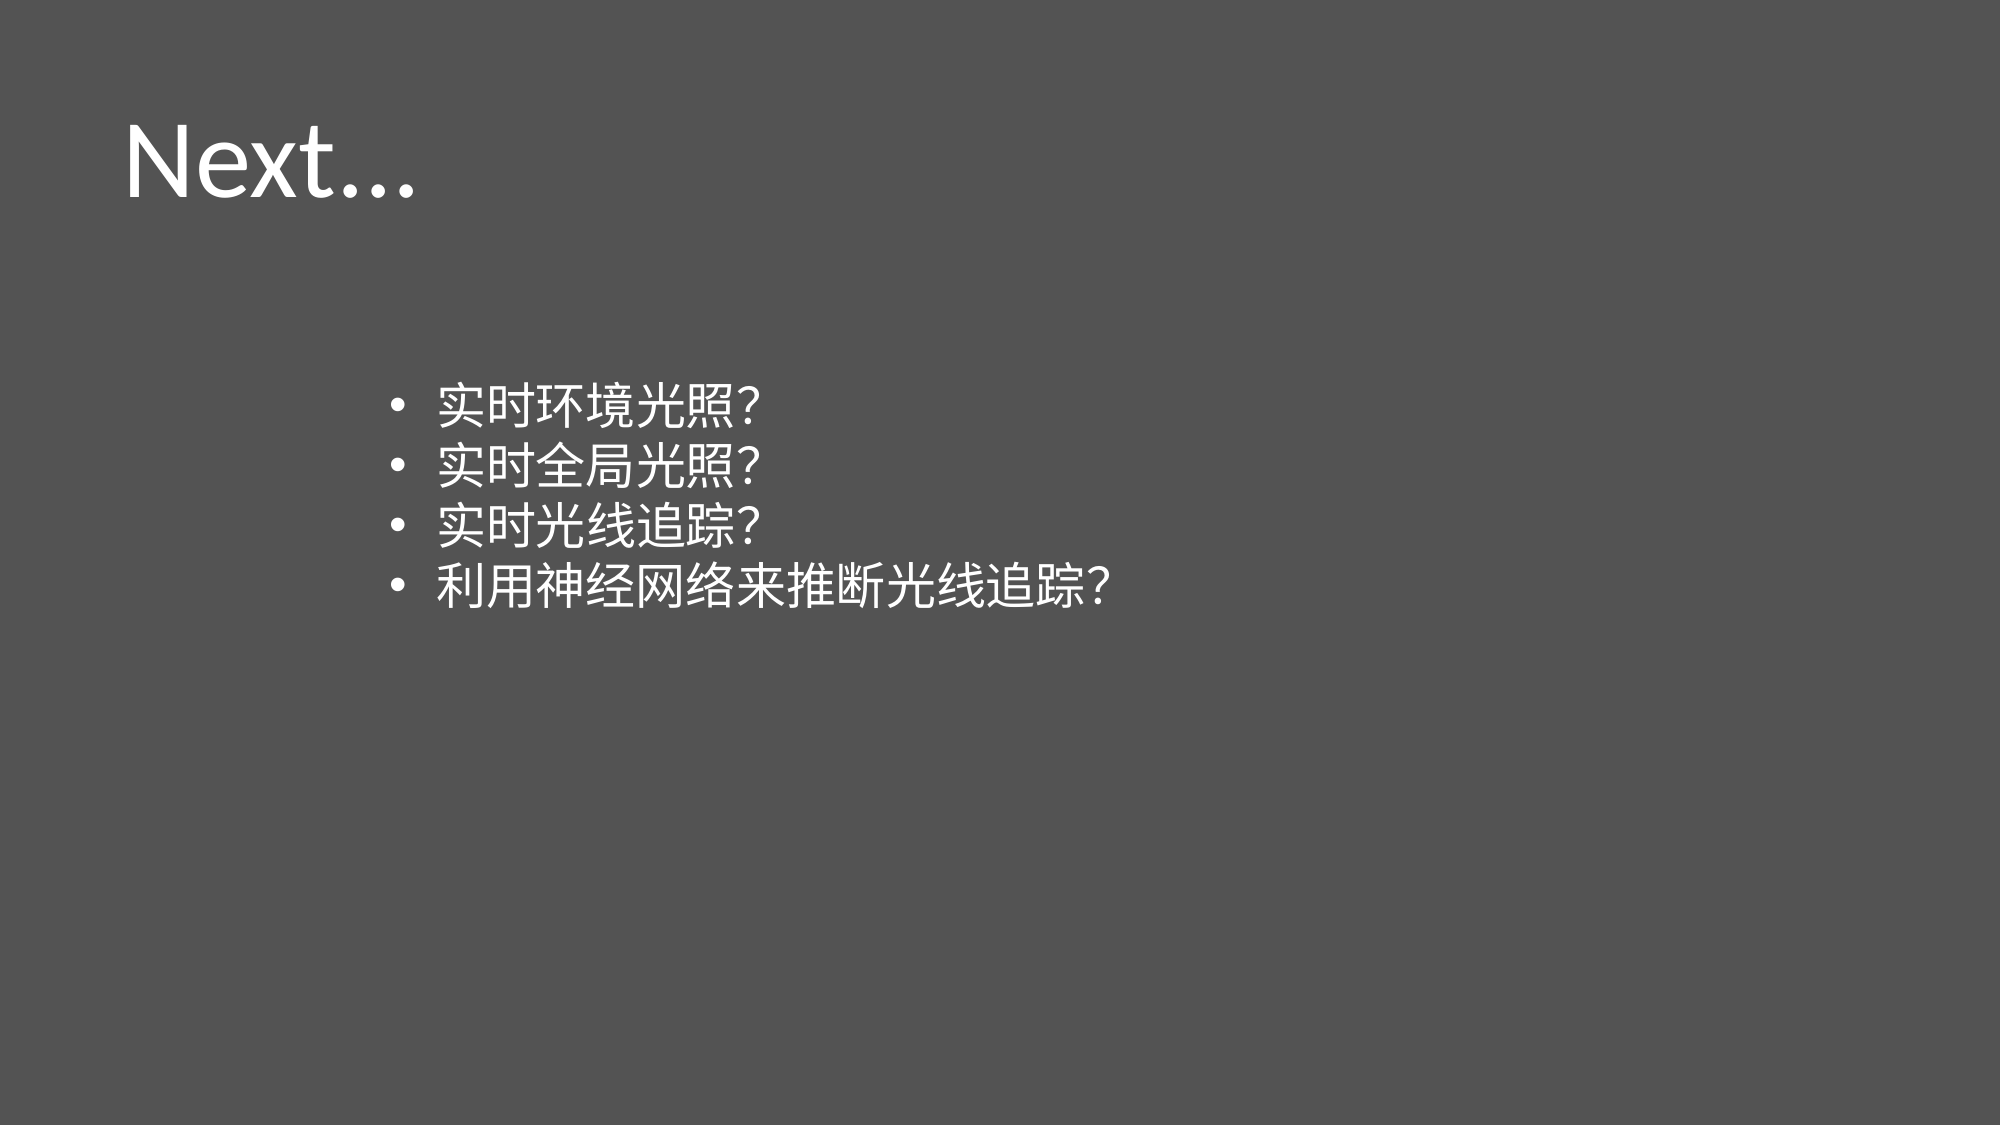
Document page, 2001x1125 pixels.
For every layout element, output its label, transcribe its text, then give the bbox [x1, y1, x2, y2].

text_box Next... [108, 77, 1000, 228]
text_box 实时环境光照？ 实时全局光照？ 实时光线追踪？ 利用神经网络来推断光线追踪？ [374, 367, 1507, 724]
